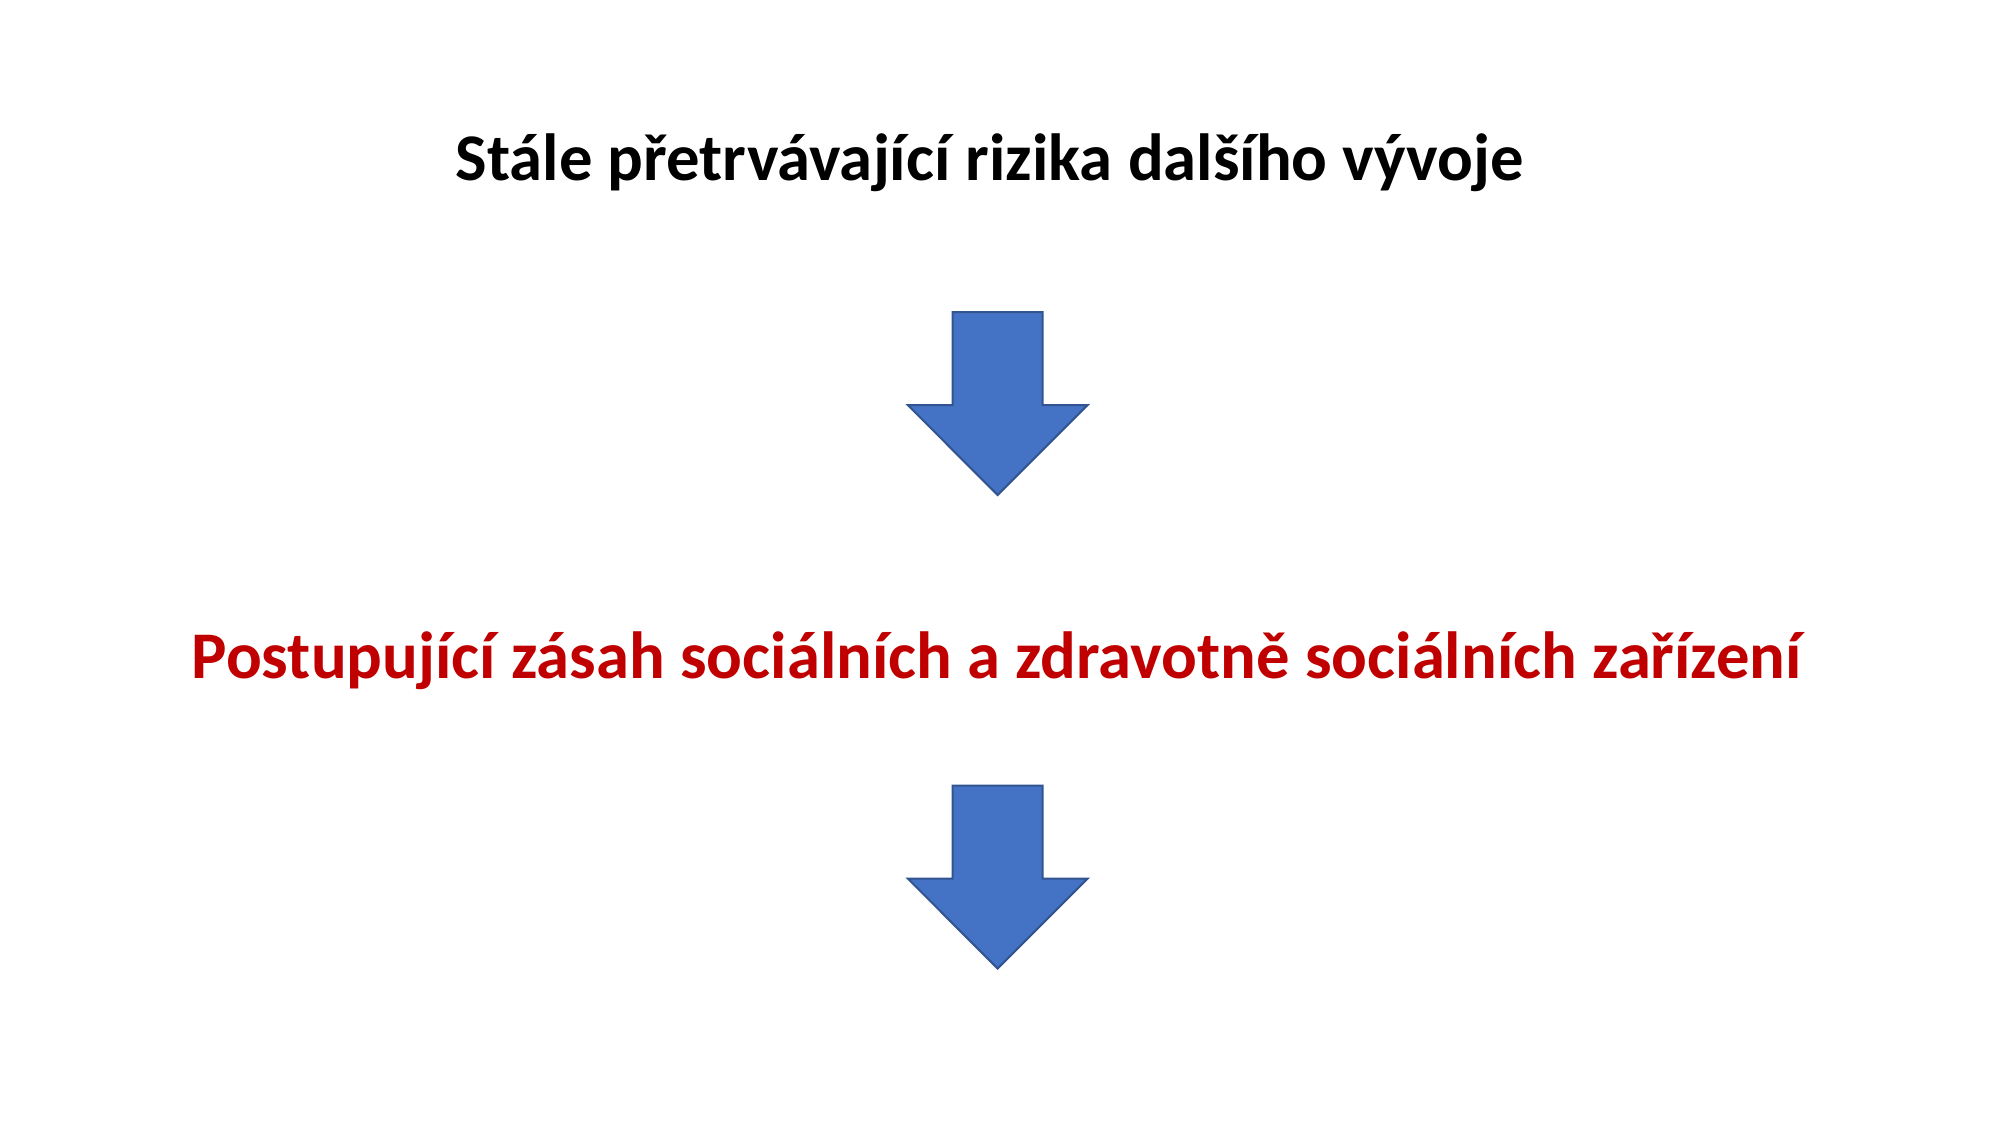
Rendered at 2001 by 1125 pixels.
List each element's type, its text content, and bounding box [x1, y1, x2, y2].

text_box Postupující zásah sociálních a zdravotně sociálních zařízení [67, 604, 1929, 700]
text_box [905, 311, 1090, 497]
text_box Stále přetrvávající rizika dalšího vývoje [82, 106, 1899, 201]
text_box [905, 784, 1090, 970]
